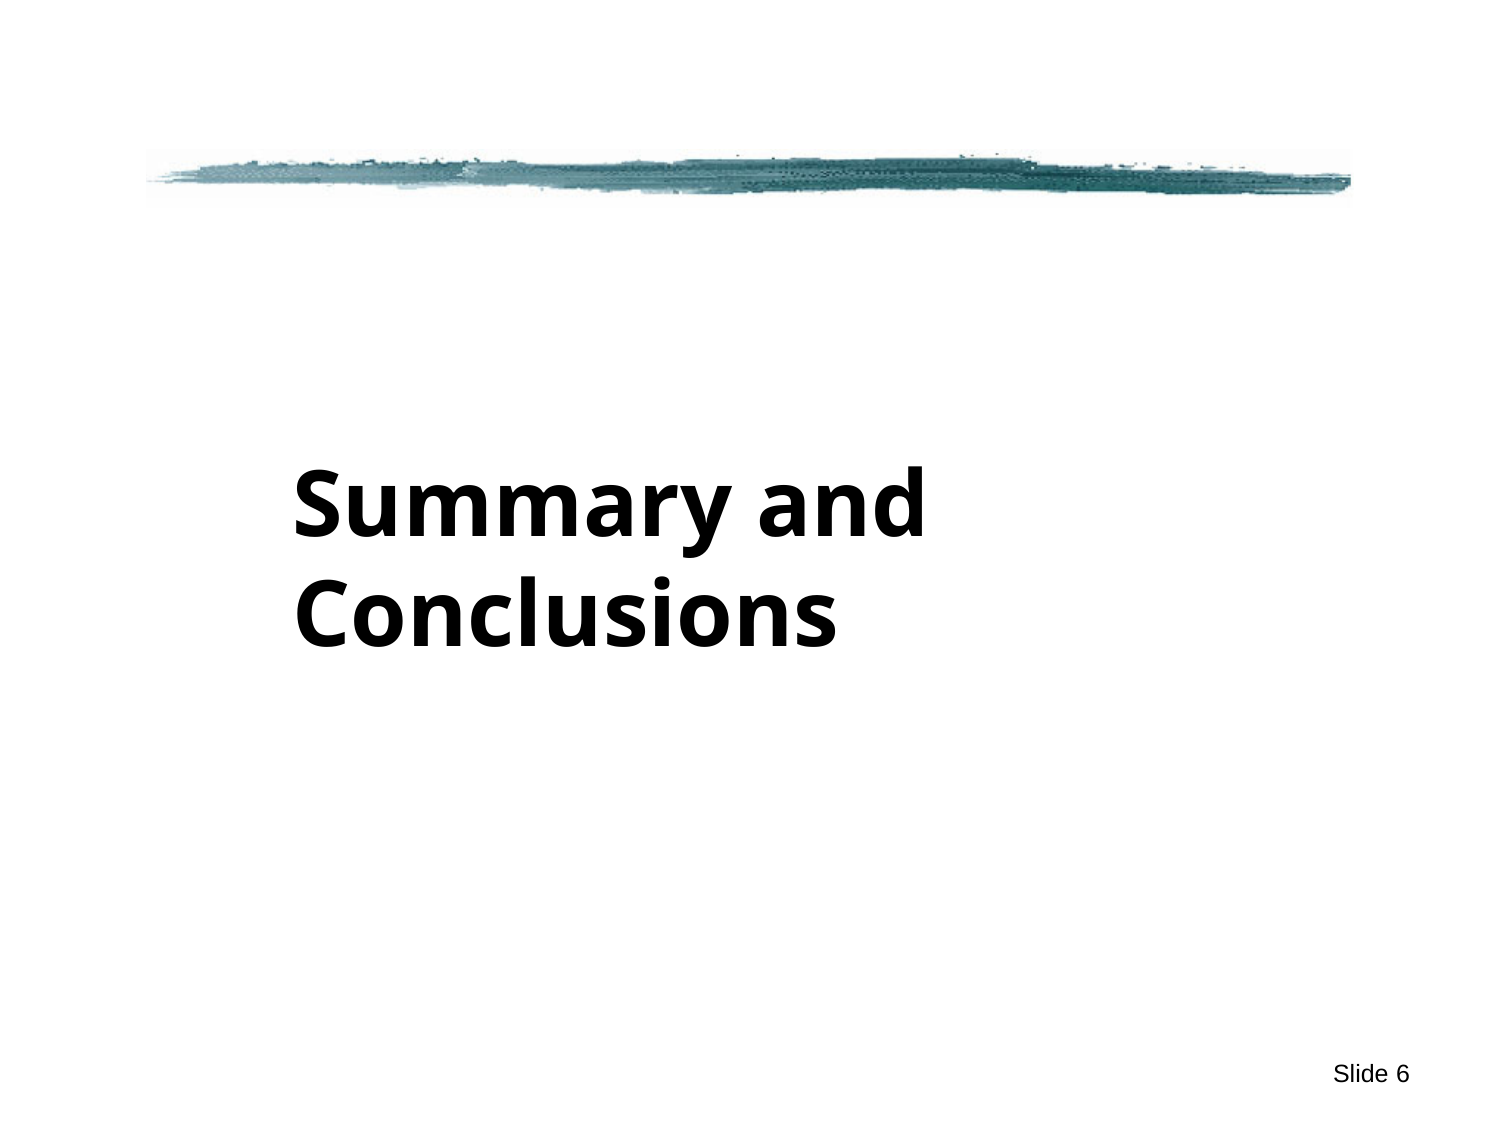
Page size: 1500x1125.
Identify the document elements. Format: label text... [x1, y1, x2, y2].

text_box Summary and Conclusions [277, 437, 946, 673]
slide_number Slide 6 [1074, 1042, 1425, 1103]
picture [146, 149, 1354, 208]
